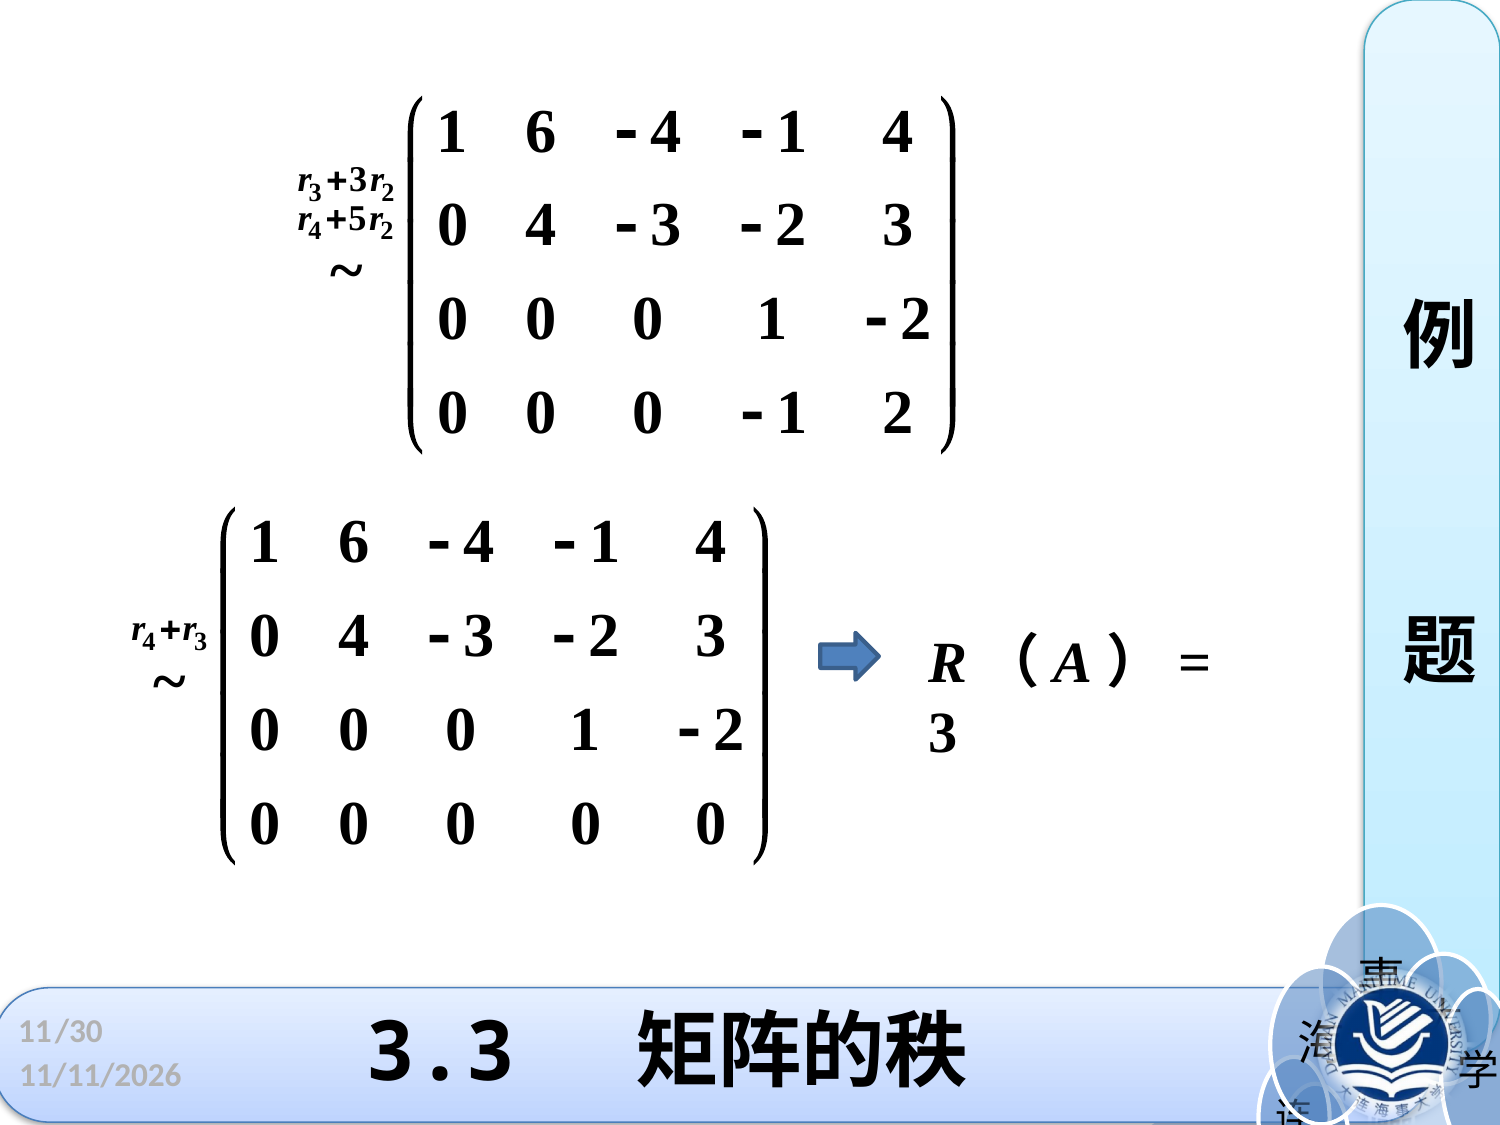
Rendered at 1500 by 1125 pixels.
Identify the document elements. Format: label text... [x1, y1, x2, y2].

title 3.3 矩阵的秩 [127, 999, 1305, 1094]
text_box [818, 630, 881, 682]
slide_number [4, 1042, 355, 1103]
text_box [293, 93, 967, 457]
subtitle 例 题 [1387, 70, 1471, 868]
footer /30 [67, 999, 127, 1060]
picture [1310, 960, 1481, 1114]
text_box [127, 504, 780, 868]
text_box R（A）= 3 [914, 617, 1266, 772]
slide_number 11 [0, 999, 67, 1060]
